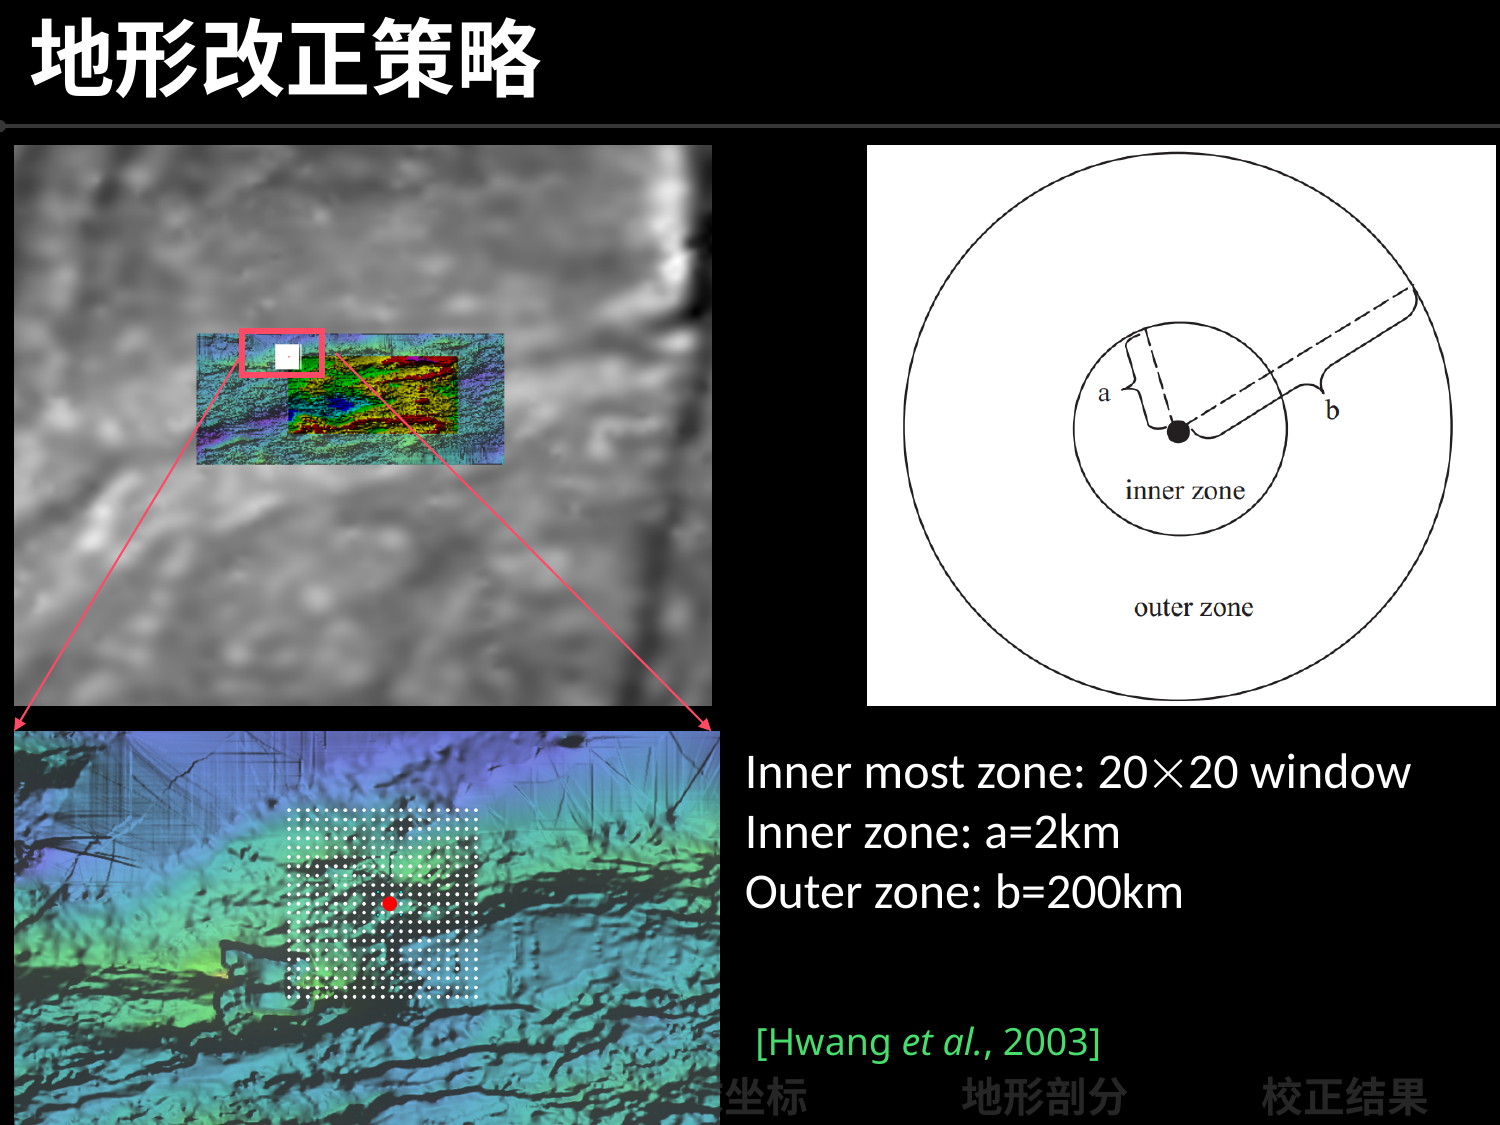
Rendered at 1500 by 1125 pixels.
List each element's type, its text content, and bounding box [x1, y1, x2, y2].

picture [867, 145, 1496, 706]
text_box Inner most zone: 2020 window Inner zone: a=2km Outer zone: b=200km [730, 731, 1427, 926]
text_box [Hwang et al., 2003] [740, 1010, 1117, 1071]
picture [14, 731, 720, 1125]
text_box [335, 353, 712, 732]
picture [14, 145, 712, 706]
title 地形改正策略 [14, 6, 1496, 120]
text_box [14, 353, 243, 732]
